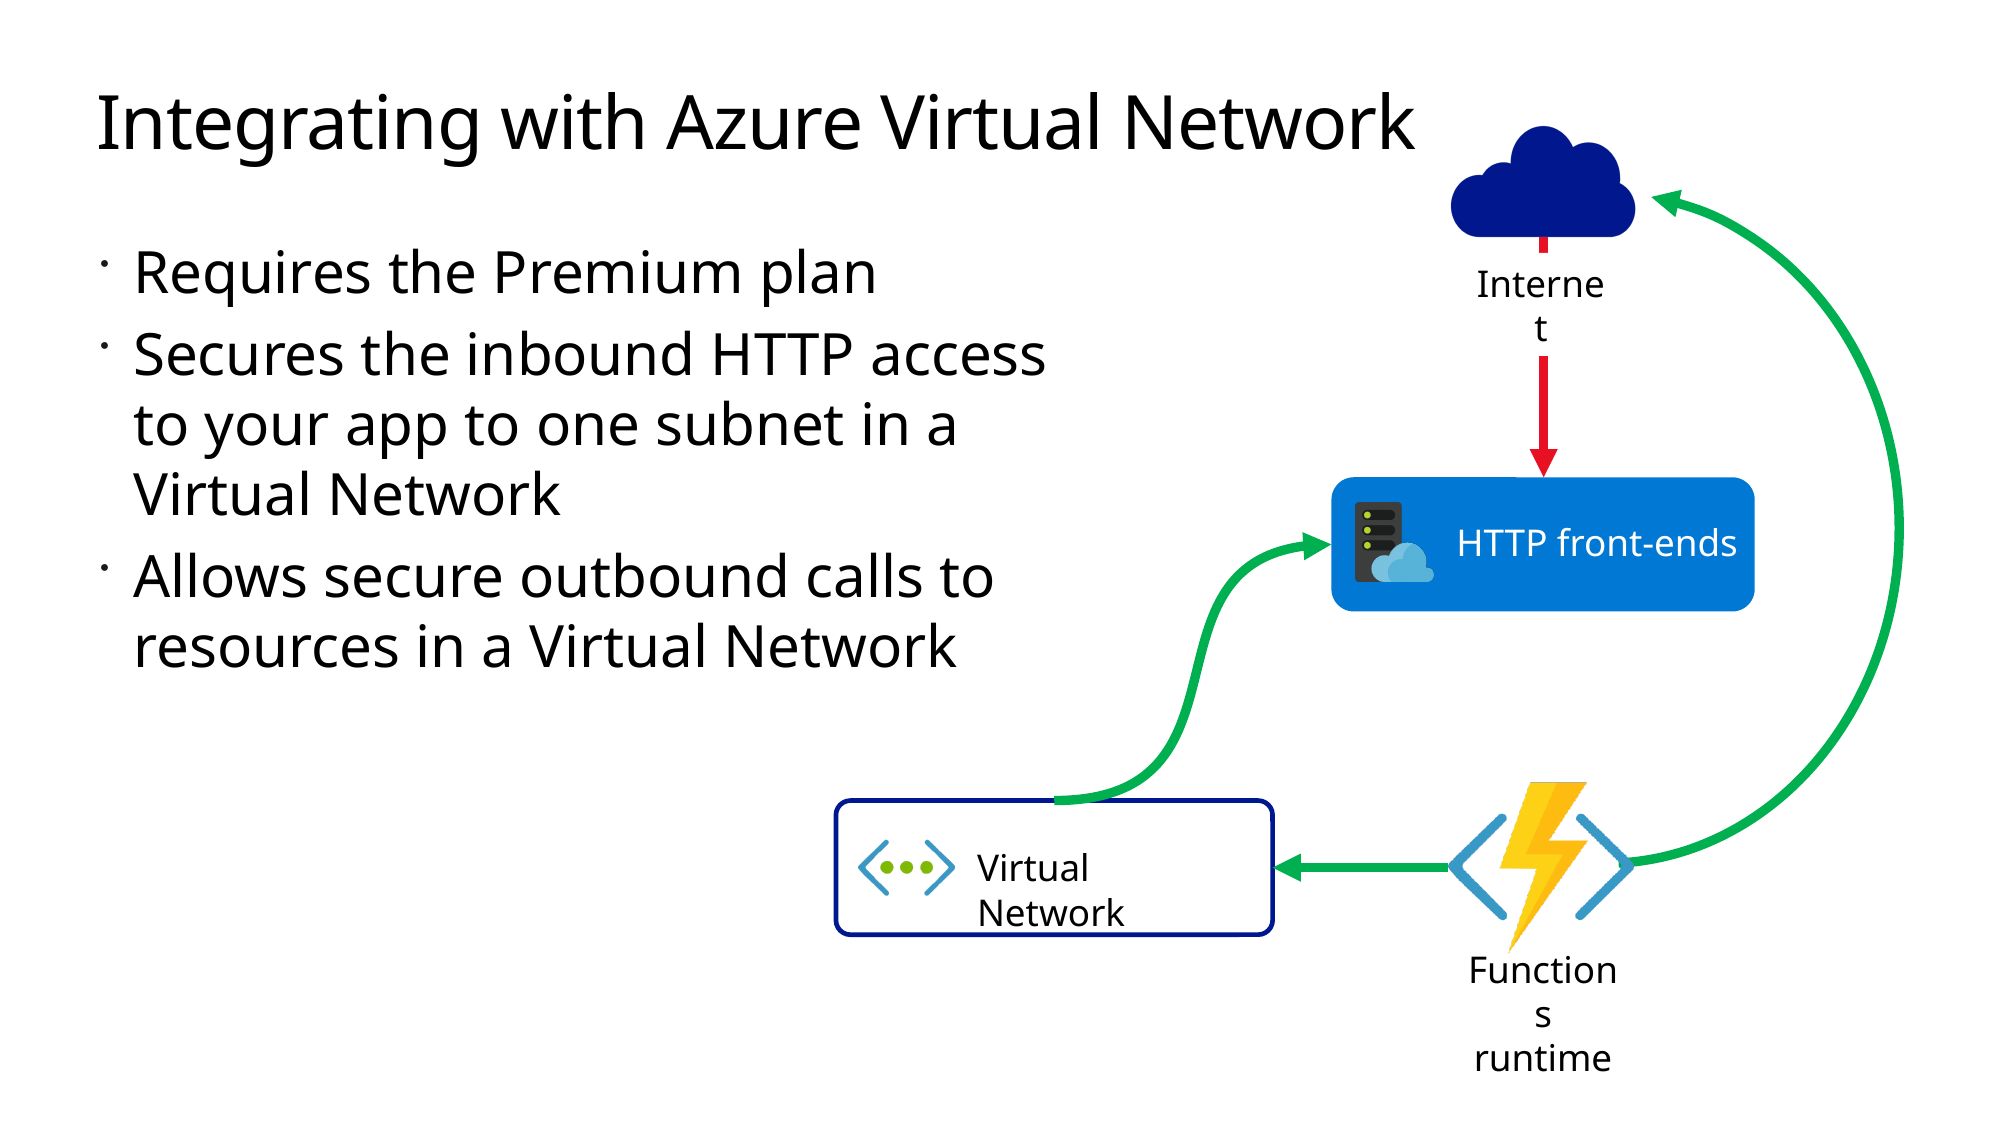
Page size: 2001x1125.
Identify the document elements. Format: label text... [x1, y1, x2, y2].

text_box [835, 77, 1900, 1046]
title Integrating with Azure Virtual Network [96, 75, 1904, 166]
list Requires the Premium plan Secures the inbound HTTP access to your app to one subnet in a Virtual Network Allows secure outbound calls to resources in a Virtual Network [95, 235, 835, 688]
